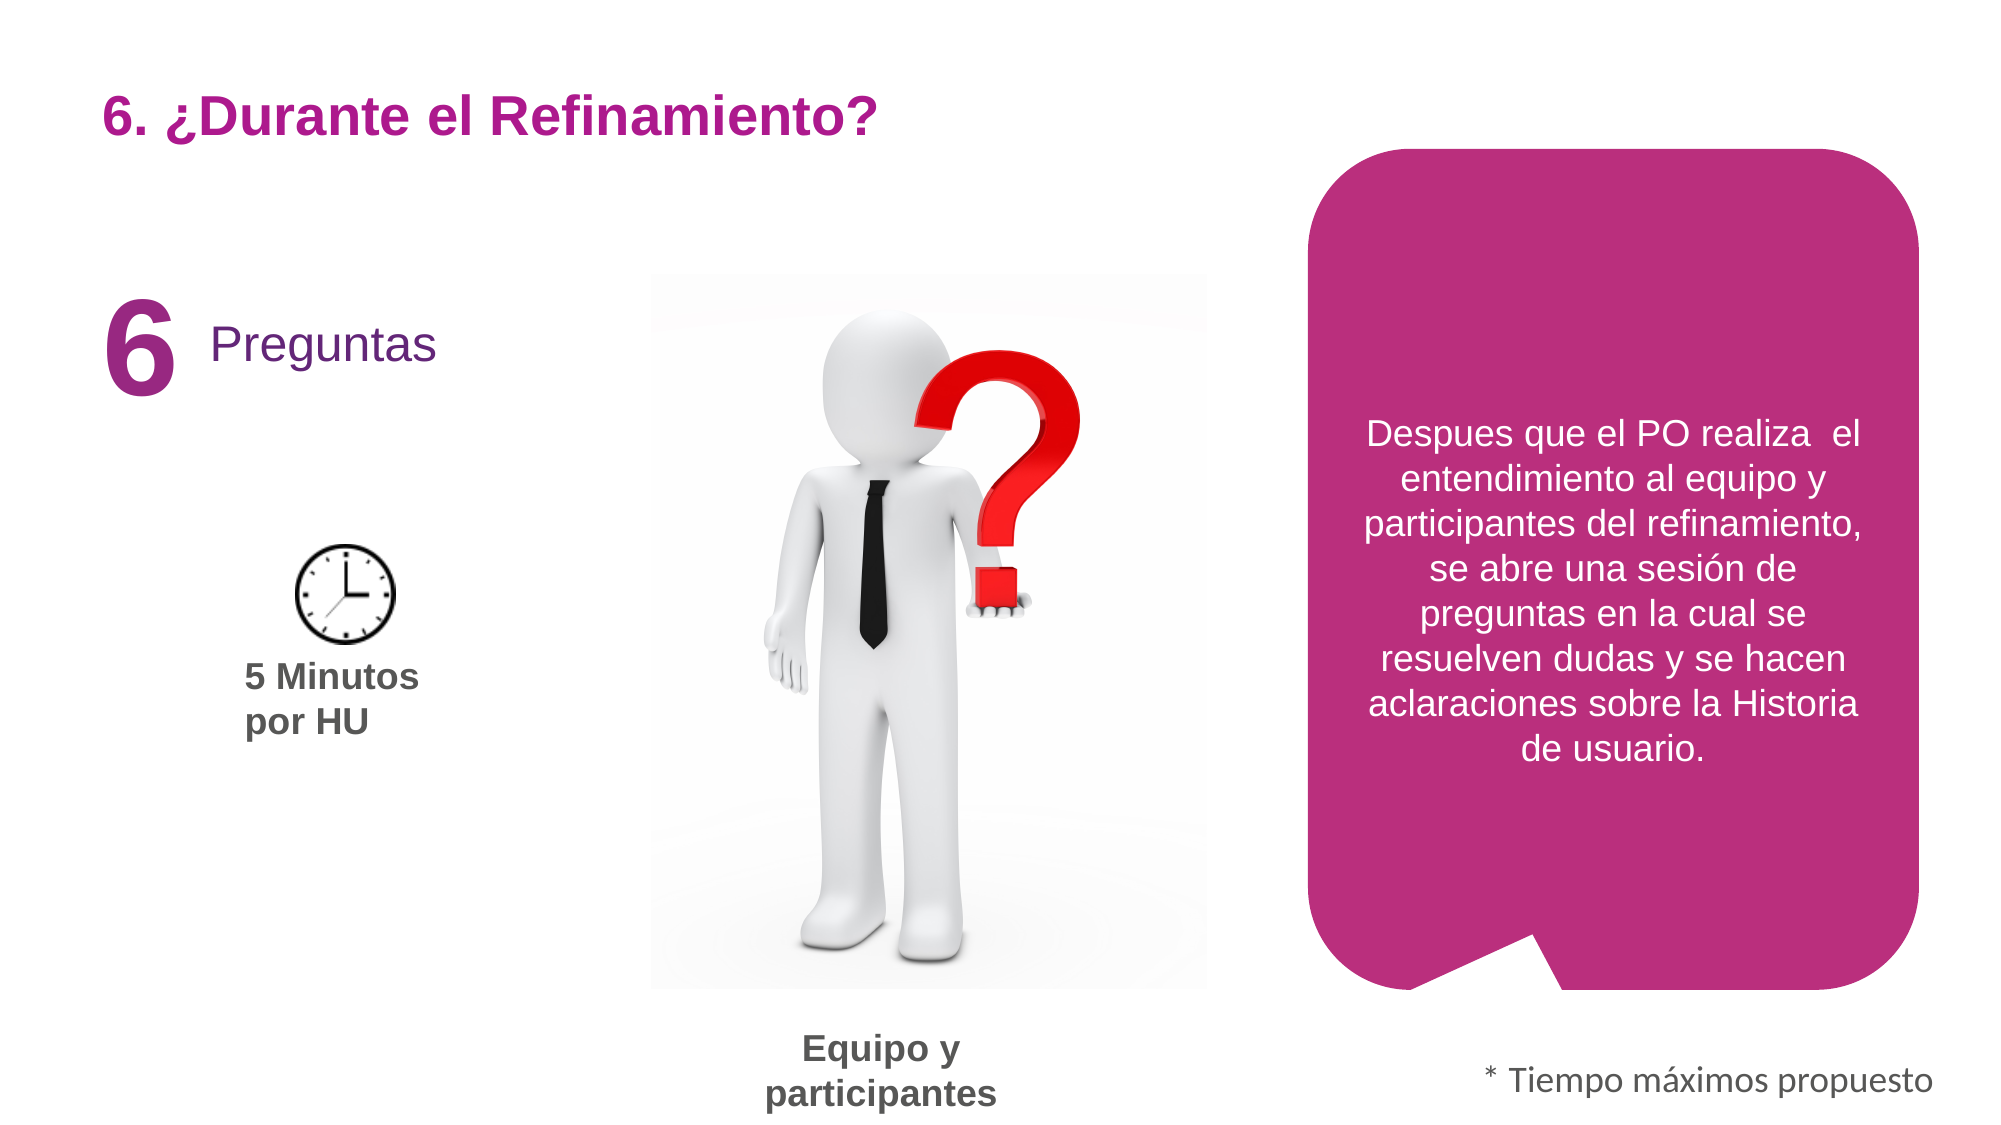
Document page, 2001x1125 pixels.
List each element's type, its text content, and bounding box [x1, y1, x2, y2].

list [651, 274, 1207, 989]
text_box Despues que el PO realiza el entendimiento al equipo y participantes del refinamiento, se abre una sesión de preguntas en la cual se resuelven dudas y se hacen aclaraciones sobre la Historia de usuario. [1307, 148, 1919, 990]
text_box 6. ¿Durante el Refinamiento? [87, 71, 1637, 164]
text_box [229, 543, 462, 751]
text_box Equipo y participantes [703, 1016, 1059, 1121]
text_box * Tiempo máximos propuesto [1466, 1047, 1950, 1108]
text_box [87, 250, 625, 433]
